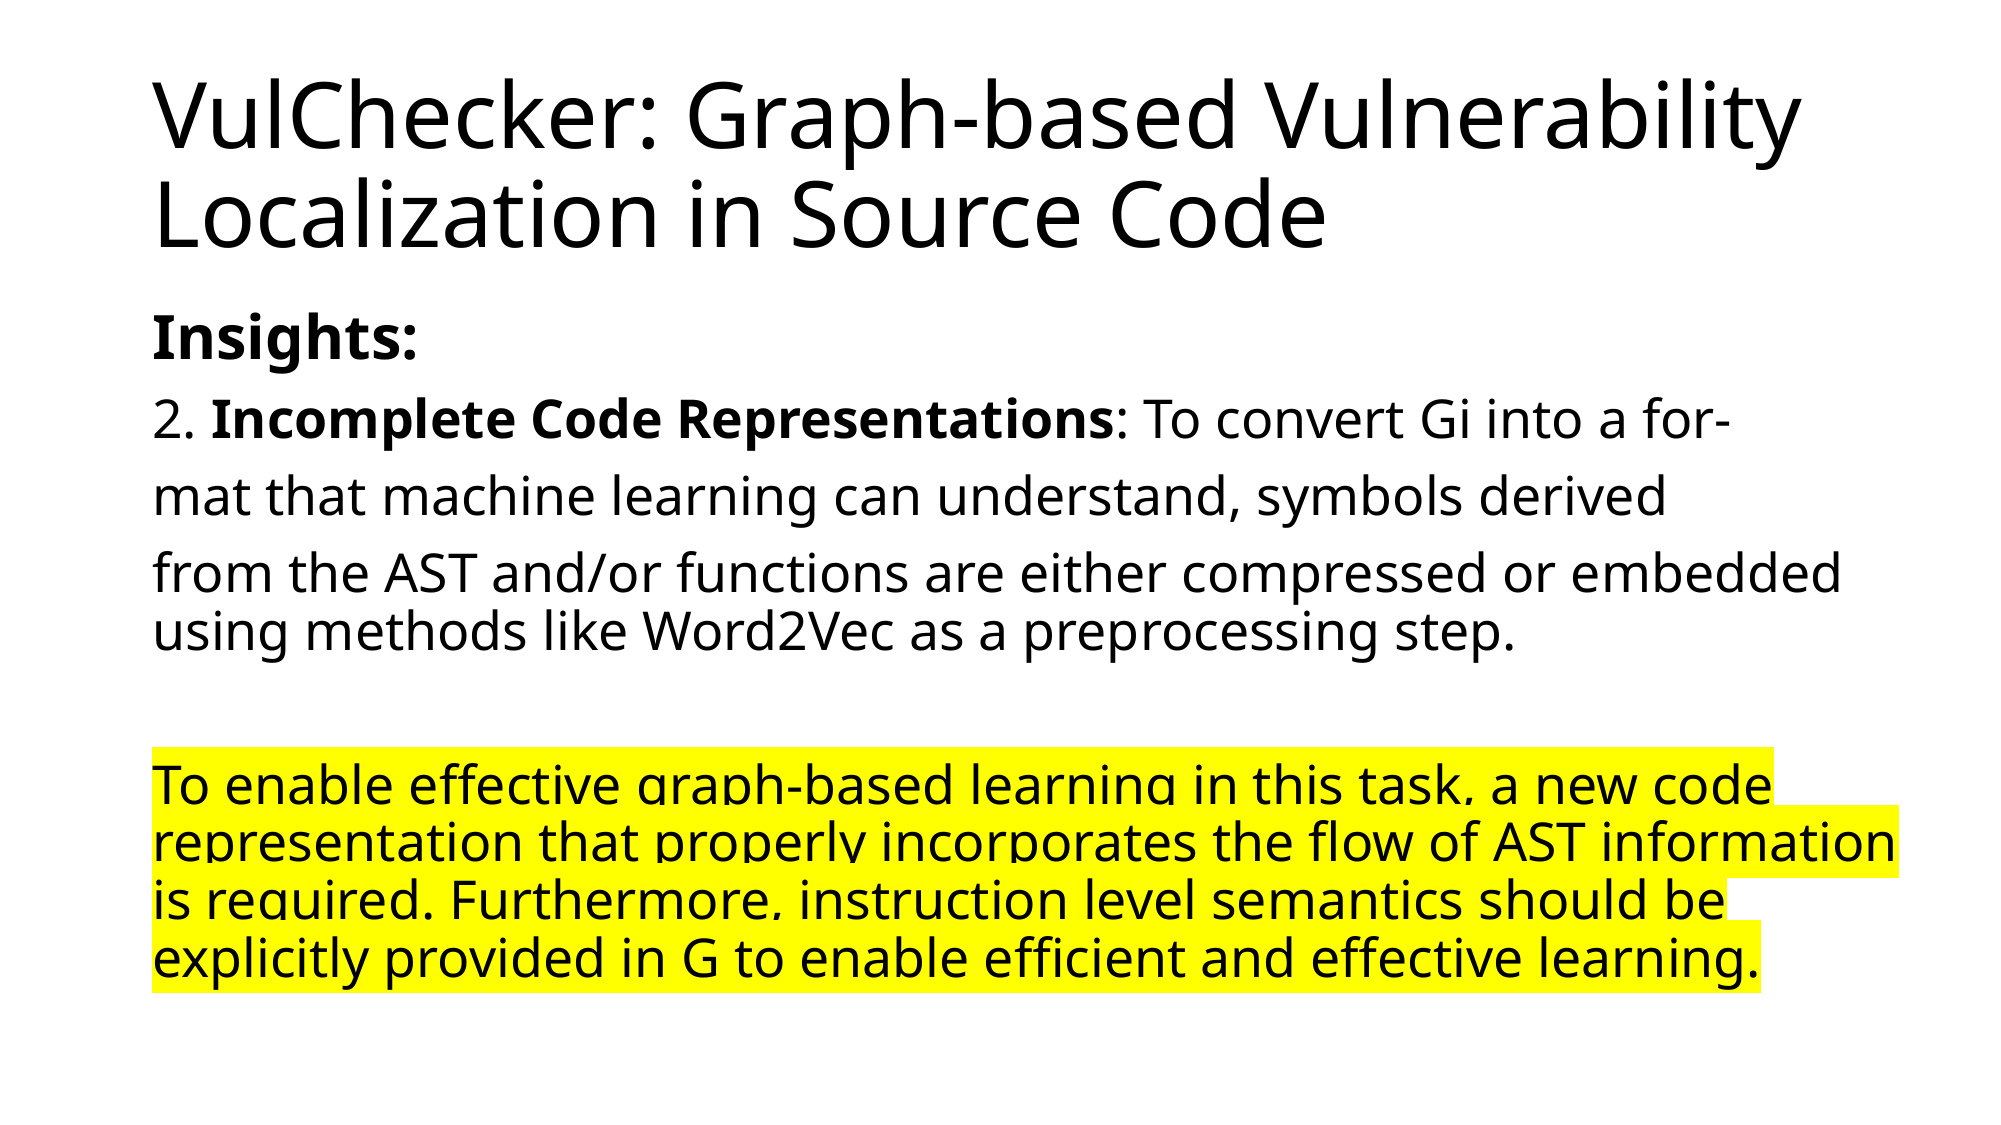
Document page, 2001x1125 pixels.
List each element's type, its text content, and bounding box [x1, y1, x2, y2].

list Insights: 2. Incomplete Code Representations: To convert Gi into a for- mat that machine learning can understand, symbols derived from the AST and/or functions are either compressed or embedded using methods like Word2Vec as a preprocessing step. To enable effective graph-based learning in this task, a new code representation that properly incorporates the flow of AST information is required. Furthermore, instruction level semantics should be explicitly provided in G to enable efficient and effective learning. [137, 299, 1923, 1014]
title VulChecker: Graph-based Vulnerability Localization in Source Code [137, 59, 1863, 278]
